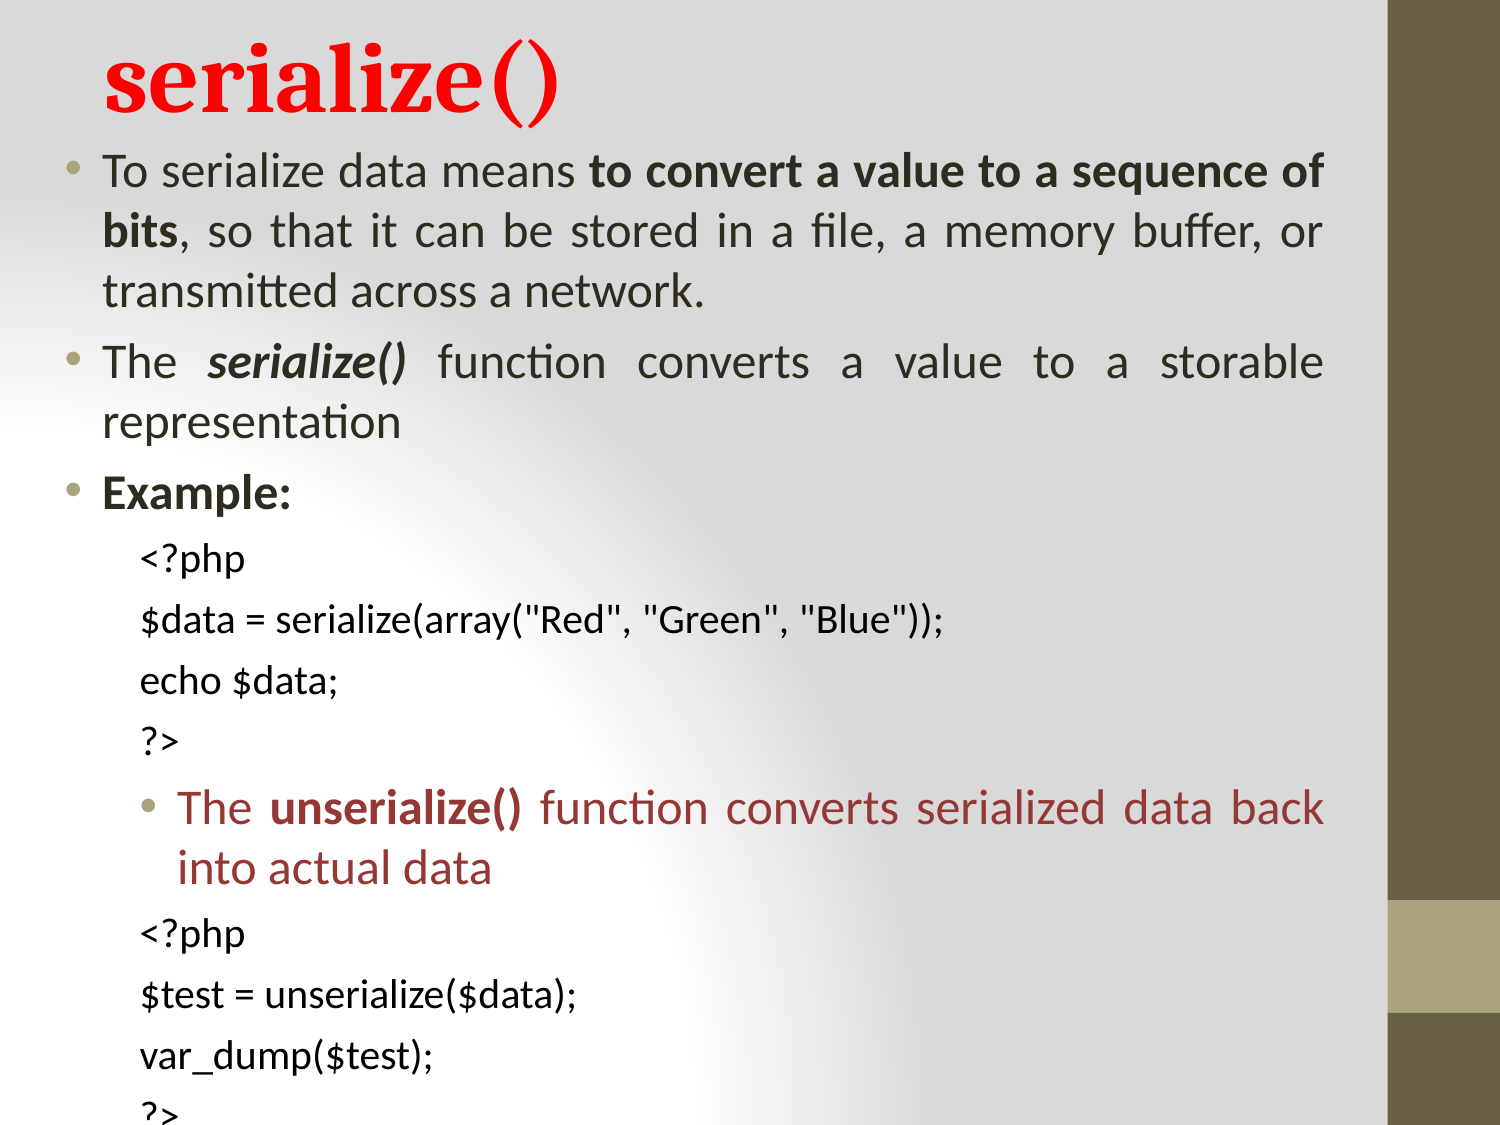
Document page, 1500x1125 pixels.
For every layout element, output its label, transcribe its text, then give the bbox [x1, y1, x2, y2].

title serialize() [104, 12, 938, 134]
list To serialize data means to convert a value to a sequence of bits, so that it can be stored in a file, a memory buffer, or transmitted across a network. The serialize() function converts a value to a storable representation Example: <?php $data = serialize(array("Red", "Green", "Blue")); echo $data; ?> The unserialize() function converts serialized data back into actual data <?php $test = unserialize($data); var_dump($test); ?> [62, 137, 1325, 1125]
picture [0, 0, 1387, 1125]
